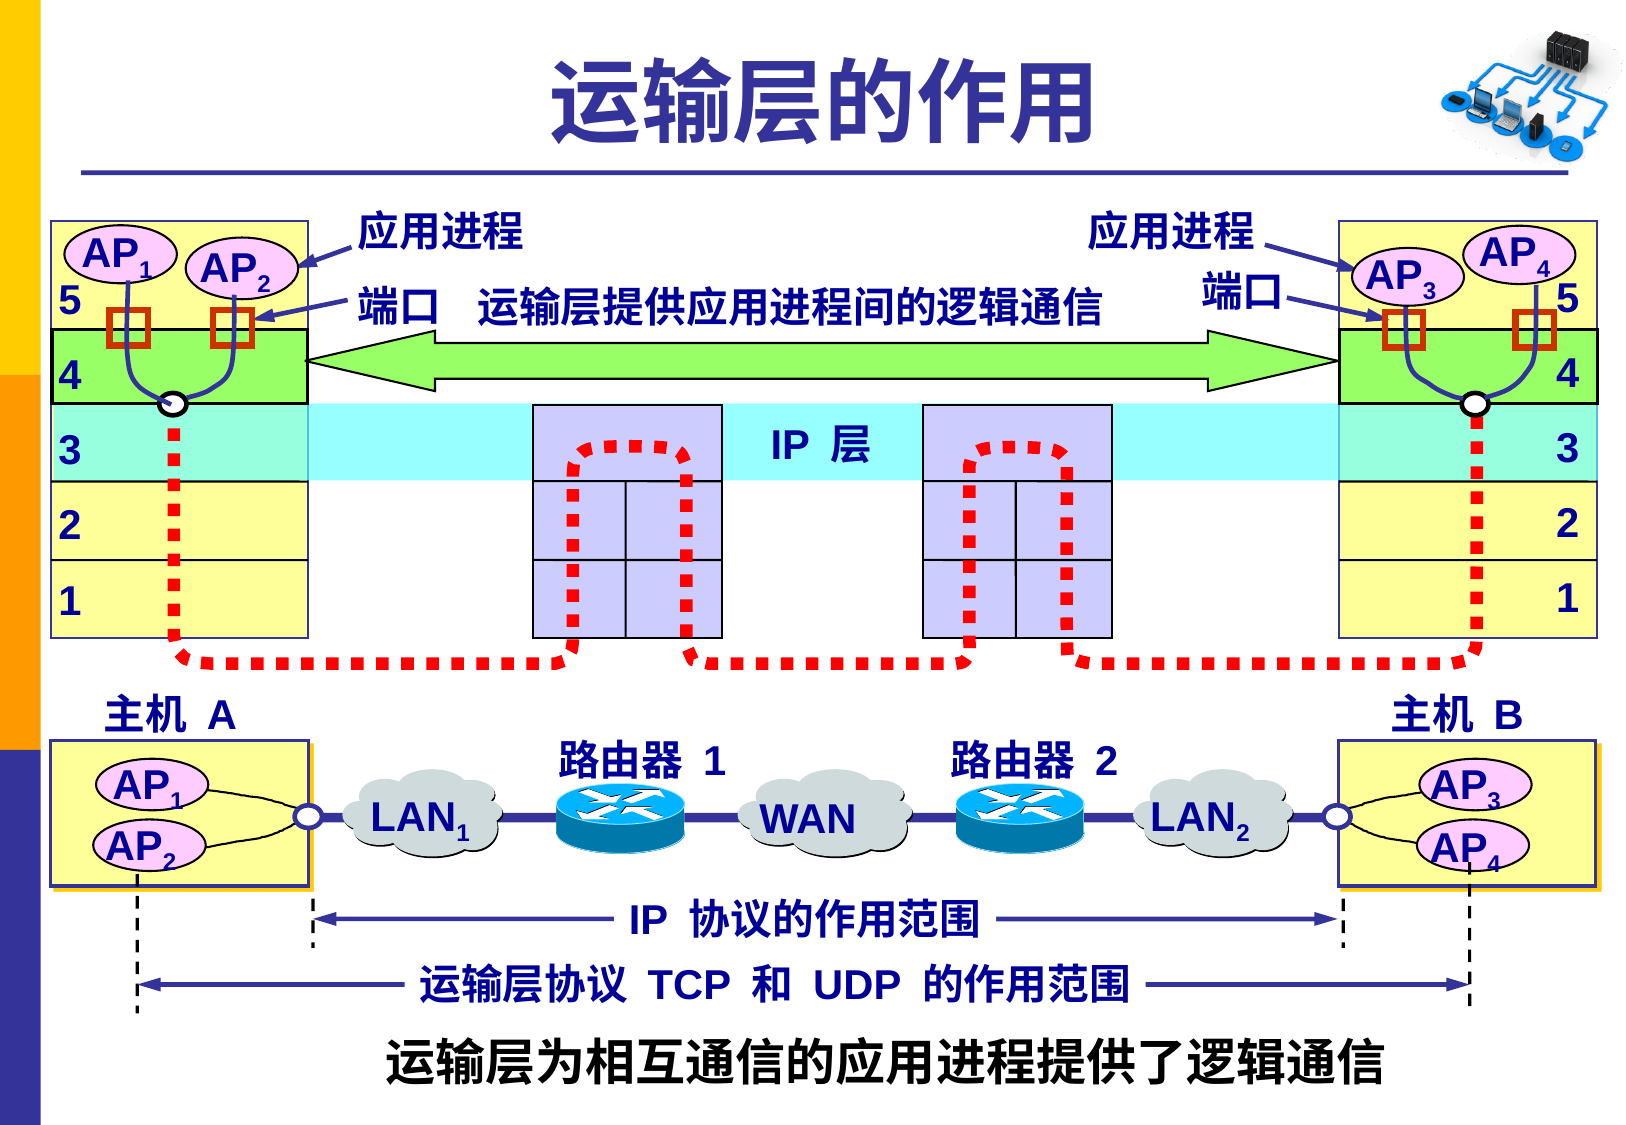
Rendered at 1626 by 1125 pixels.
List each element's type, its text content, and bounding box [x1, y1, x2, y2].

text_box [159, 392, 187, 416]
text_box [97, 291, 127, 329]
picture [582, 790, 619, 802]
picture [737, 768, 914, 859]
picture [978, 806, 1015, 821]
text_box [192, 828, 206, 863]
picture [579, 806, 616, 821]
text_box 5 4 3 2 1 [43, 241, 97, 631]
text_box [1516, 766, 1532, 803]
text_box [50, 561, 174, 638]
text_box [1537, 290, 1541, 312]
picture [1028, 783, 1085, 832]
text_box [997, 912, 1338, 926]
text_box [1461, 392, 1489, 416]
text_box [252, 299, 348, 322]
text_box [1536, 312, 1554, 348]
text_box [1566, 221, 1598, 329]
picture [556, 783, 686, 855]
text_box AP2 [90, 811, 192, 883]
text_box [1339, 310, 1384, 329]
text_box [1348, 793, 1414, 814]
text_box [286, 249, 299, 288]
text_box [1339, 329, 1462, 403]
text_box [1067, 403, 1477, 664]
picture [955, 835, 1085, 855]
text_box [1429, 329, 1515, 397]
text_box [1452, 258, 1465, 295]
text_box [1515, 312, 1523, 329]
title 运输层的作用 [81, 30, 1569, 161]
text_box [50, 740, 309, 887]
text_box [97, 404, 173, 481]
text_box [50, 221, 66, 241]
text_box 运输层为相互通信的应用进程提供了逻辑通信 [210, 1023, 1561, 1098]
text_box [213, 310, 226, 338]
text_box [206, 790, 298, 813]
text_box [1270, 246, 1350, 272]
text_box [1477, 481, 1598, 638]
text_box [304, 330, 1339, 392]
picture [1438, 30, 1624, 165]
text_box AP4 [1463, 217, 1566, 290]
text_box [137, 978, 404, 991]
picture [342, 768, 504, 859]
text_box 运输层提供应用进程间的逻辑通信 [462, 273, 1190, 338]
picture [1025, 790, 1062, 802]
text_box [687, 403, 970, 664]
text_box [97, 482, 173, 560]
text_box [186, 294, 235, 398]
text_box [1146, 978, 1470, 991]
text_box 端口 [1186, 257, 1300, 323]
text_box [1349, 822, 1414, 843]
text_box IP 层 [755, 410, 888, 475]
text_box [1405, 312, 1464, 399]
text_box [168, 238, 177, 270]
text_box 应用进程 [342, 197, 540, 262]
picture [626, 790, 662, 802]
text_box [97, 329, 159, 404]
text_box [133, 221, 309, 329]
text_box [1384, 312, 1406, 348]
picture [1022, 807, 1060, 821]
text_box AP3 [1350, 240, 1452, 312]
text_box 应用进程 [1073, 197, 1270, 262]
picture [955, 783, 1012, 807]
picture [556, 783, 612, 801]
text_box IP 协议的作用范围 [614, 885, 997, 950]
text_box 主机 B [1375, 680, 1539, 740]
text_box AP1 [97, 750, 199, 822]
text_box 主机 A [88, 680, 252, 746]
text_box [1484, 284, 1537, 398]
text_box [294, 805, 322, 828]
text_box [1352, 312, 1384, 322]
text_box [1323, 805, 1351, 828]
text_box [1338, 740, 1596, 887]
text_box [298, 247, 352, 268]
text_box [139, 310, 148, 335]
text_box AP2 [184, 233, 286, 305]
text_box [1488, 348, 1541, 404]
text_box [199, 770, 209, 799]
picture [623, 807, 660, 821]
text_box [109, 310, 127, 346]
text_box [312, 912, 614, 926]
text_box AP1 [66, 218, 168, 291]
text_box [1477, 404, 1541, 481]
text_box [1516, 828, 1530, 862]
text_box 运输层协议 TCP 和 UDP 的作用范围 [404, 950, 1146, 1015]
text_box [126, 280, 172, 405]
text_box 5 4 3 2 1 [1541, 238, 1595, 628]
text_box [252, 309, 309, 359]
text_box [1424, 285, 1533, 329]
text_box [173, 403, 573, 664]
text_box 端口 [342, 272, 456, 338]
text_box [532, 404, 722, 638]
picture [981, 790, 1018, 802]
text_box AP4 [1414, 813, 1516, 885]
text_box 路由器 1 [543, 726, 742, 791]
text_box AP3 [1414, 750, 1516, 813]
text_box [1339, 221, 1463, 269]
text_box [1339, 272, 1350, 311]
text_box [148, 329, 308, 403]
text_box [206, 822, 297, 848]
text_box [922, 404, 1112, 638]
text_box [234, 310, 252, 346]
picture [1132, 768, 1295, 859]
text_box 路由器 2 [935, 726, 1134, 791]
